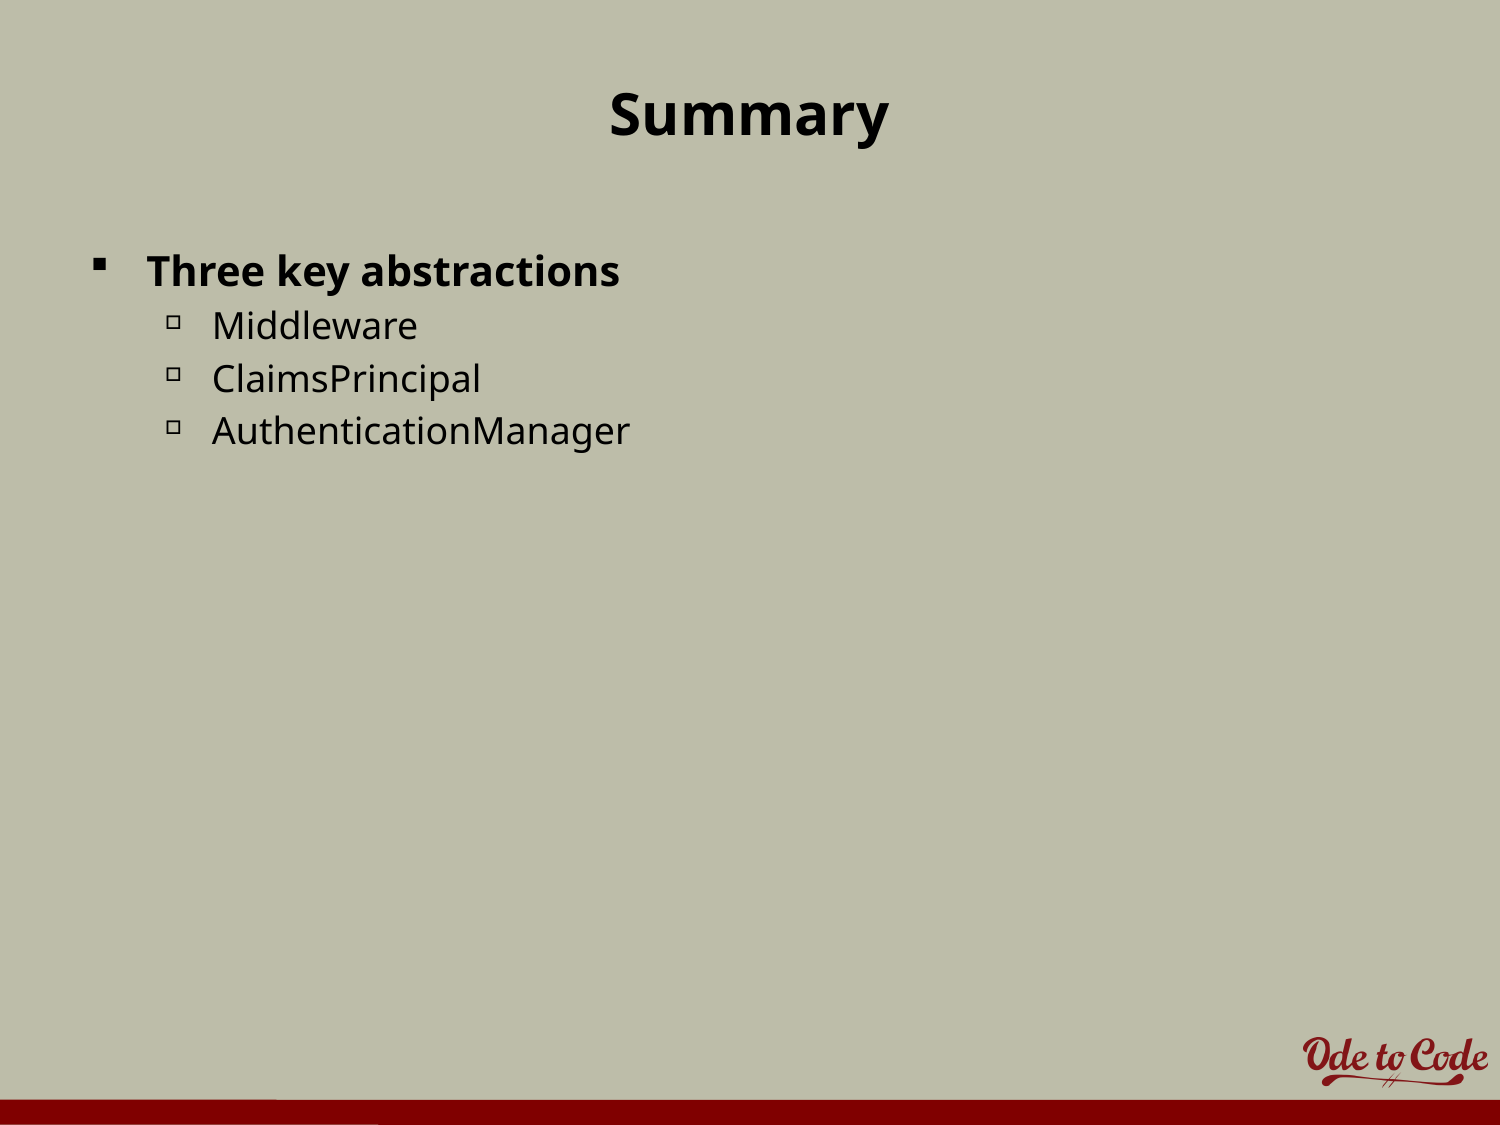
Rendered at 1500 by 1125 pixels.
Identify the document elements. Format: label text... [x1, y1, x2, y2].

picture [1303, 1037, 1488, 1088]
list Three key abstractions Middleware ClaimsPrincipal AuthenticationManager [74, 237, 1426, 976]
title Summary [74, 49, 1426, 176]
